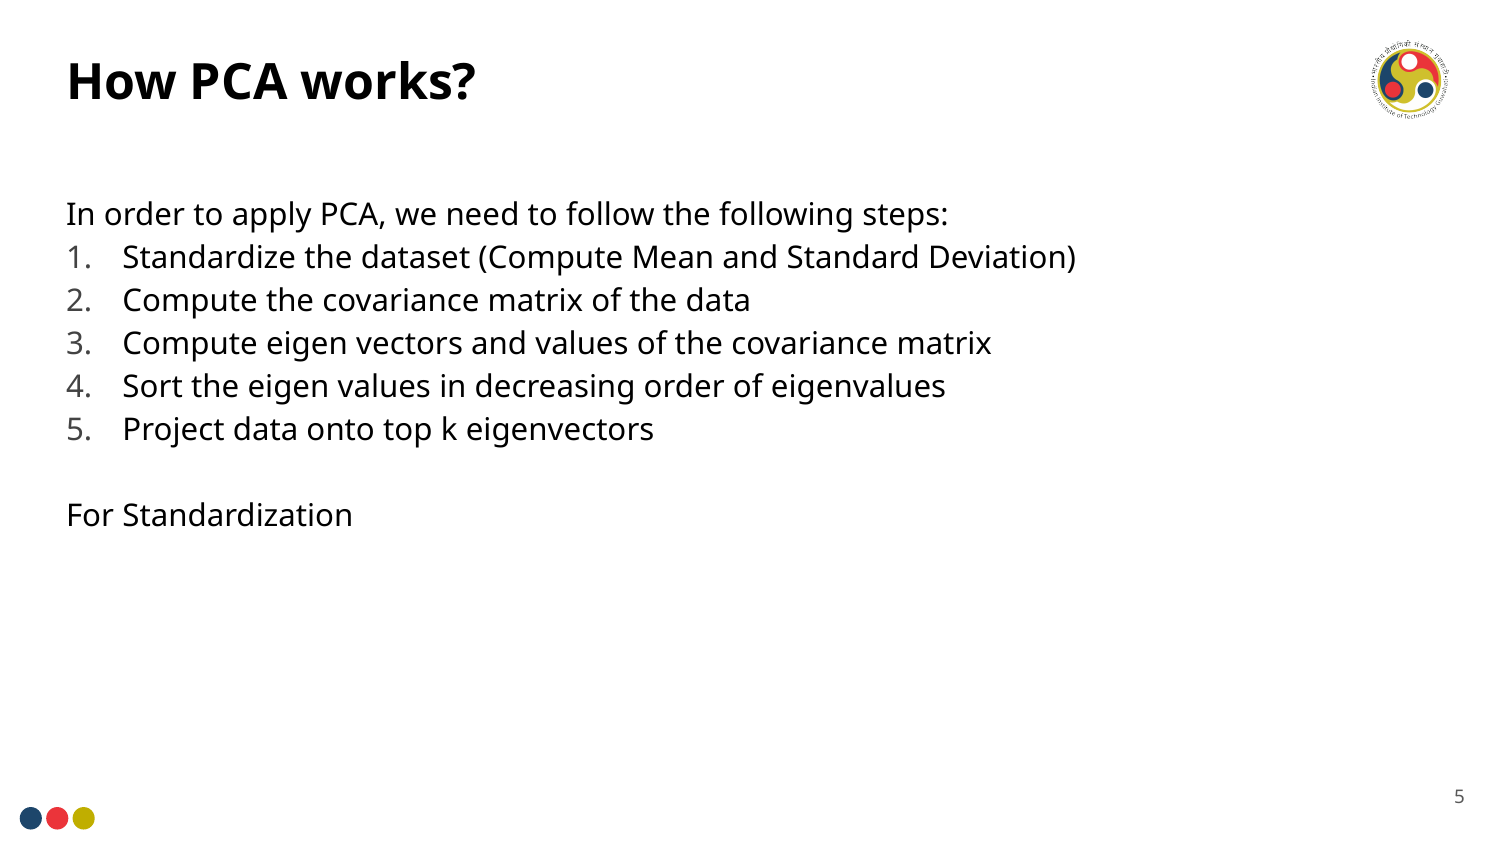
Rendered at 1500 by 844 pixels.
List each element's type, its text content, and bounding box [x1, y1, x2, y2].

title How PCA works? [51, 33, 1449, 126]
slide_number 5 [1389, 764, 1480, 830]
